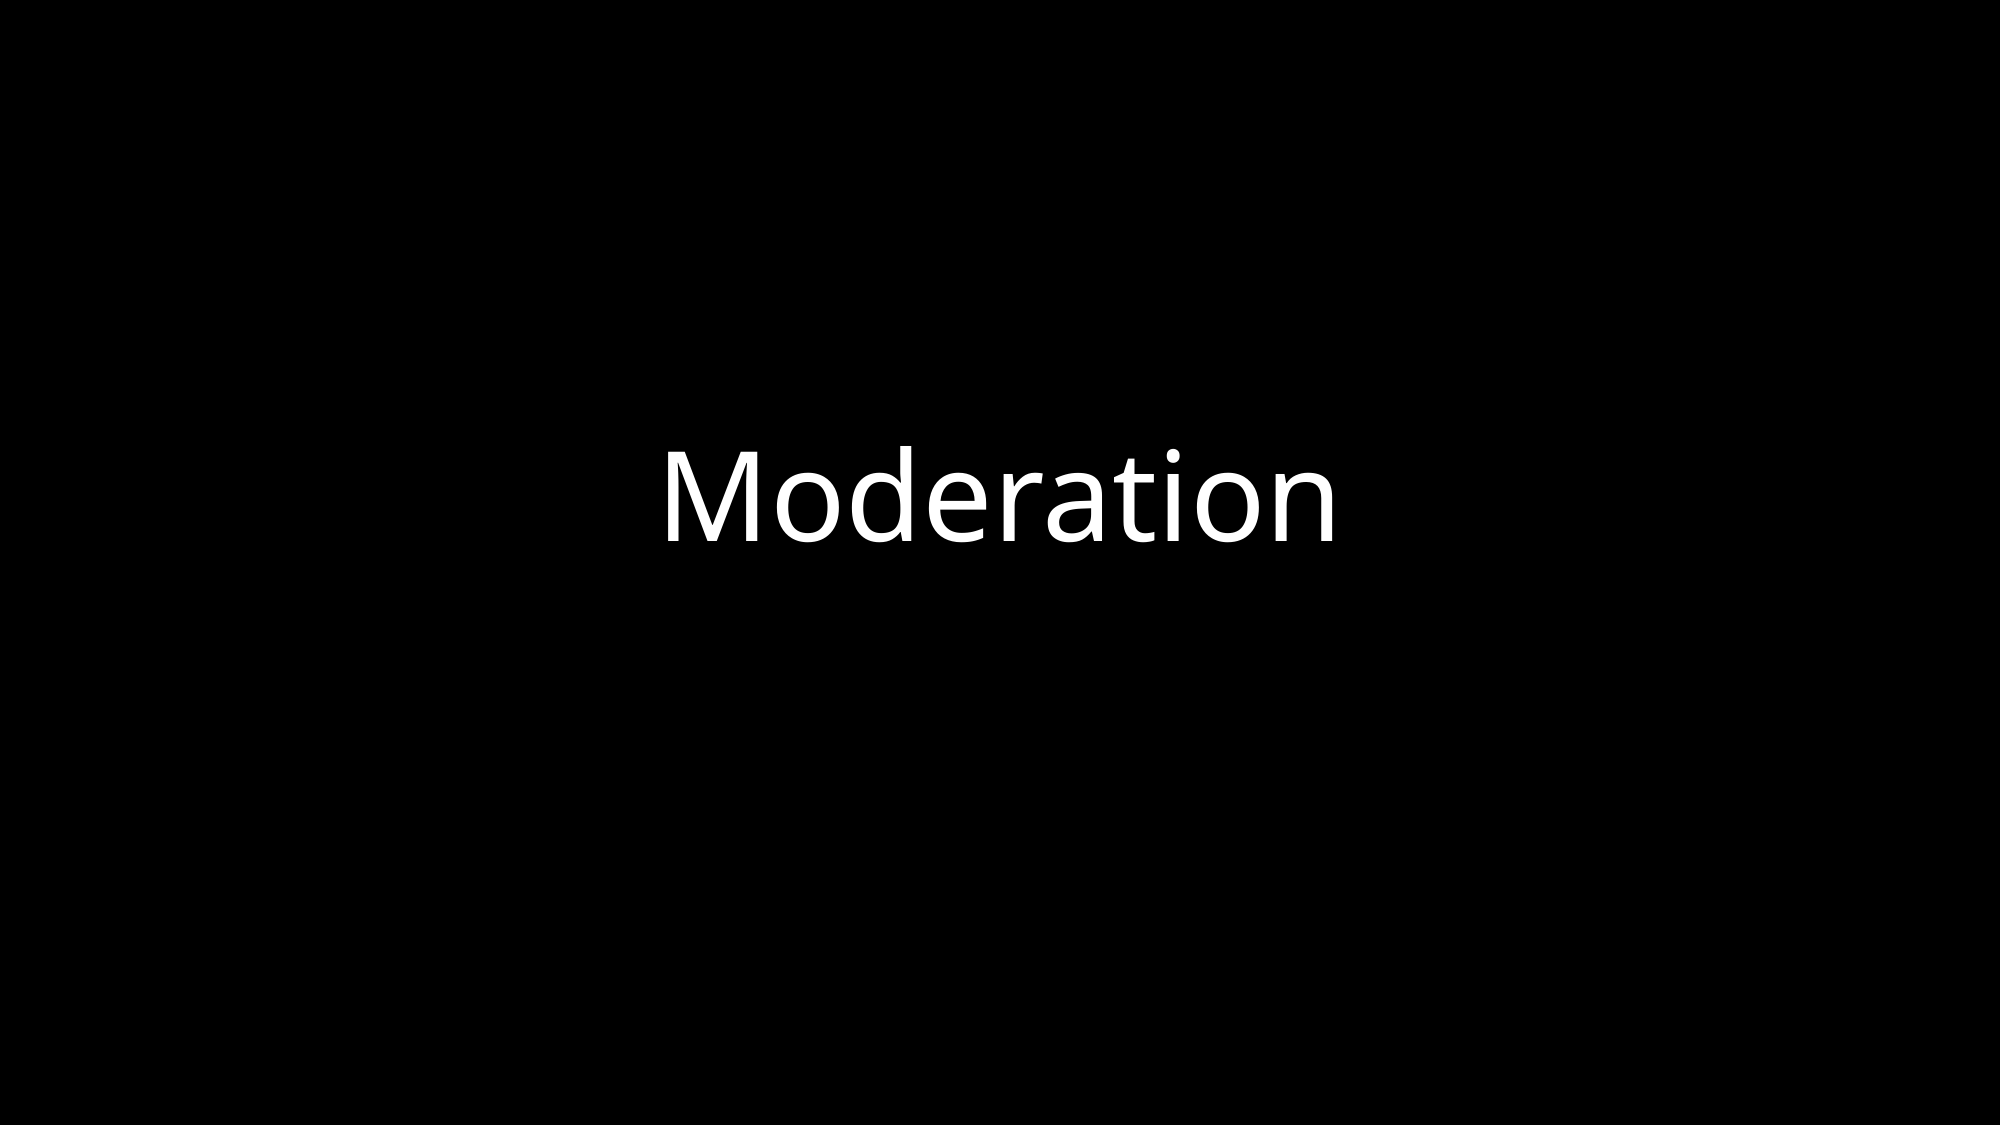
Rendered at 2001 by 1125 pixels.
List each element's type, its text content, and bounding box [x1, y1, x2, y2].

title Moderation [249, 184, 1750, 576]
